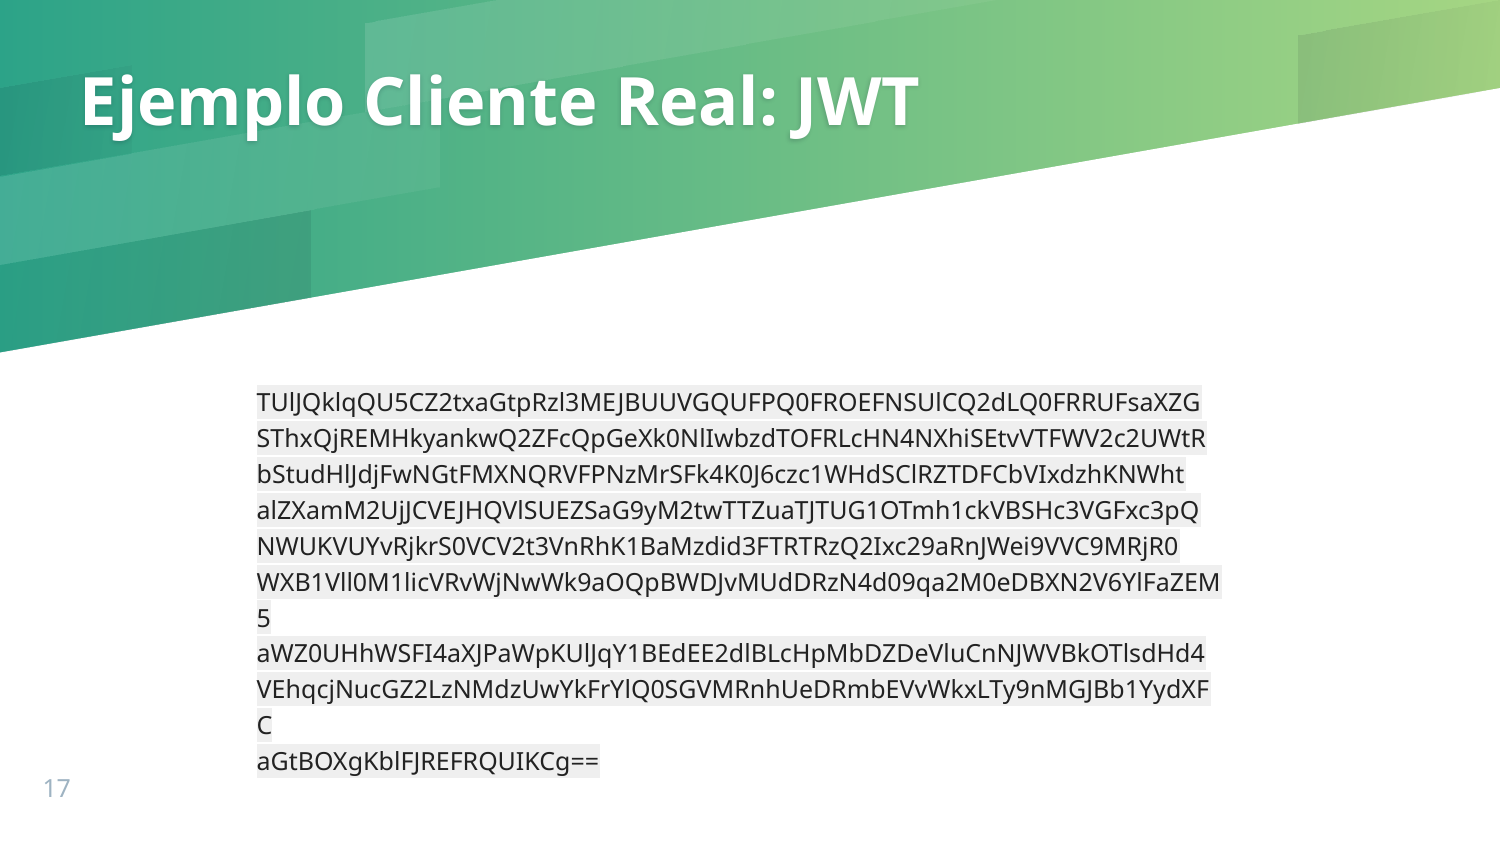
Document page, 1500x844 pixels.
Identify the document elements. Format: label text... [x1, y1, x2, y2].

title Ejemplo Cliente Real: JWT [79, 51, 938, 157]
list TUlJQklqQU5CZ2txaGtpRzl3MEJBUUVGQUFPQ0FROEFNSUlCQ2dLQ0FRRUFsaXZG SThxQjREMHkyankwQ2ZFcQpGeXk0NlIwbzdTOFRLcHN4NXhiSEtvVTFWV2c2UWtR bStudHlJdjFwNGtFMXNQRVFPNzMrSFk4K0J6czc1WHdSClRZTDFCbVIxdzhKNWht alZXamM2UjJCVEJHQVlSUEZSaG9yM2twTTZuaTJTUG1OTmh1ckVBSHc3VGFxc3pQ NWUKVUYvRjkrS0VCV2t3VnRhK1BaMzdid3FTRTRzQ2Ixc29aRnJWei9VVC9MRjR0 WXB1Vll0M1licVRvWjNwWk9aOQpBWDJvMUdDRzN4d09qa2M0eDBXN2V6YlFaZEM5 aWZ0UHhWSFI4aXJPaWpKUlJqY1BEdEE2dlBLcHpMbDZDeVluCnNJWVBkOTlsdHd4 VEhqcjNucGZ2LzNMdzUwYkFrYlQ0SGVMRnhUeDRmbEVvWkxLTy9nMGJBb1YydXFC aGtBOXgKblFJREFRQUIKCg== [256, 380, 1227, 717]
slide_number ‹#› [42, 766, 122, 807]
